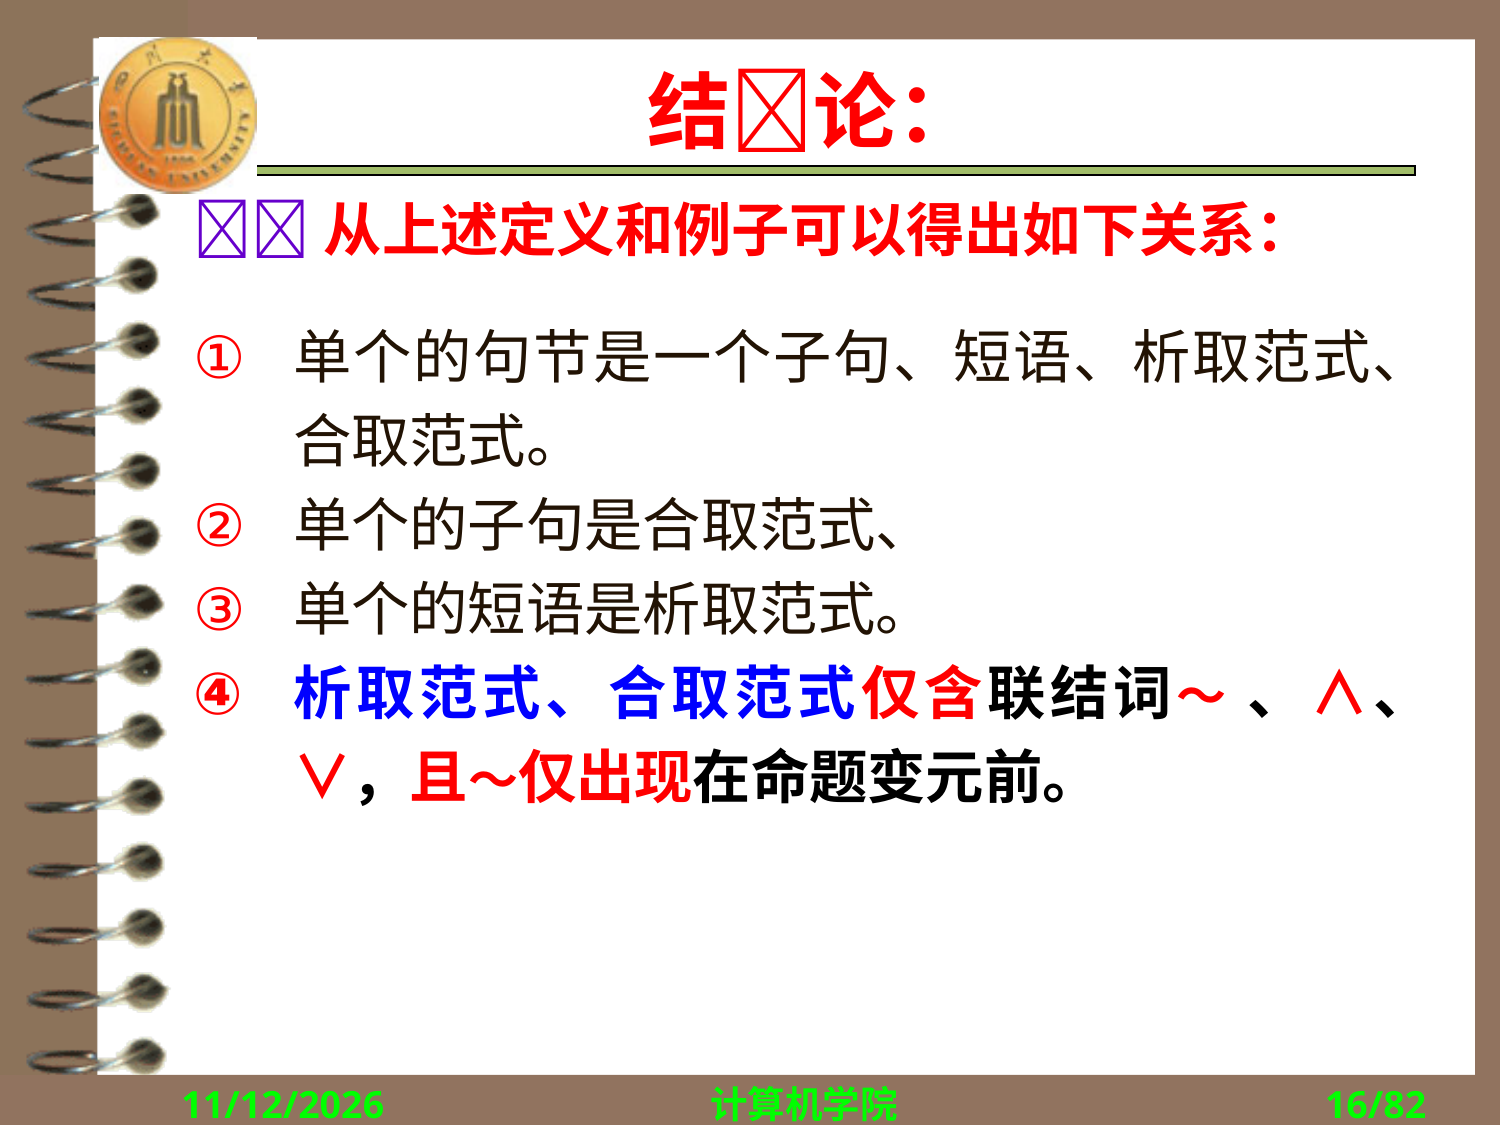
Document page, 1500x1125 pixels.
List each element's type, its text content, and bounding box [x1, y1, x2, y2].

title 结论： [212, 50, 1415, 168]
slide_number 16/82 [1128, 1073, 1442, 1100]
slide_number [166, 1073, 479, 1100]
footer 计算机学院 [479, 1073, 1128, 1100]
list 从上述定义和例子可以得出如下关系： [187, 187, 1438, 270]
text_box 单个的句节是一个子句、短语、析取范式、合取范式。 单个的子句是合取范式、 单个的短语是析取范式。 析取范式、合取范式仅含联结词～ 、∧、∨，且～仅出现在命题变元前。 [187, 299, 1438, 816]
picture [0, 0, 257, 1075]
